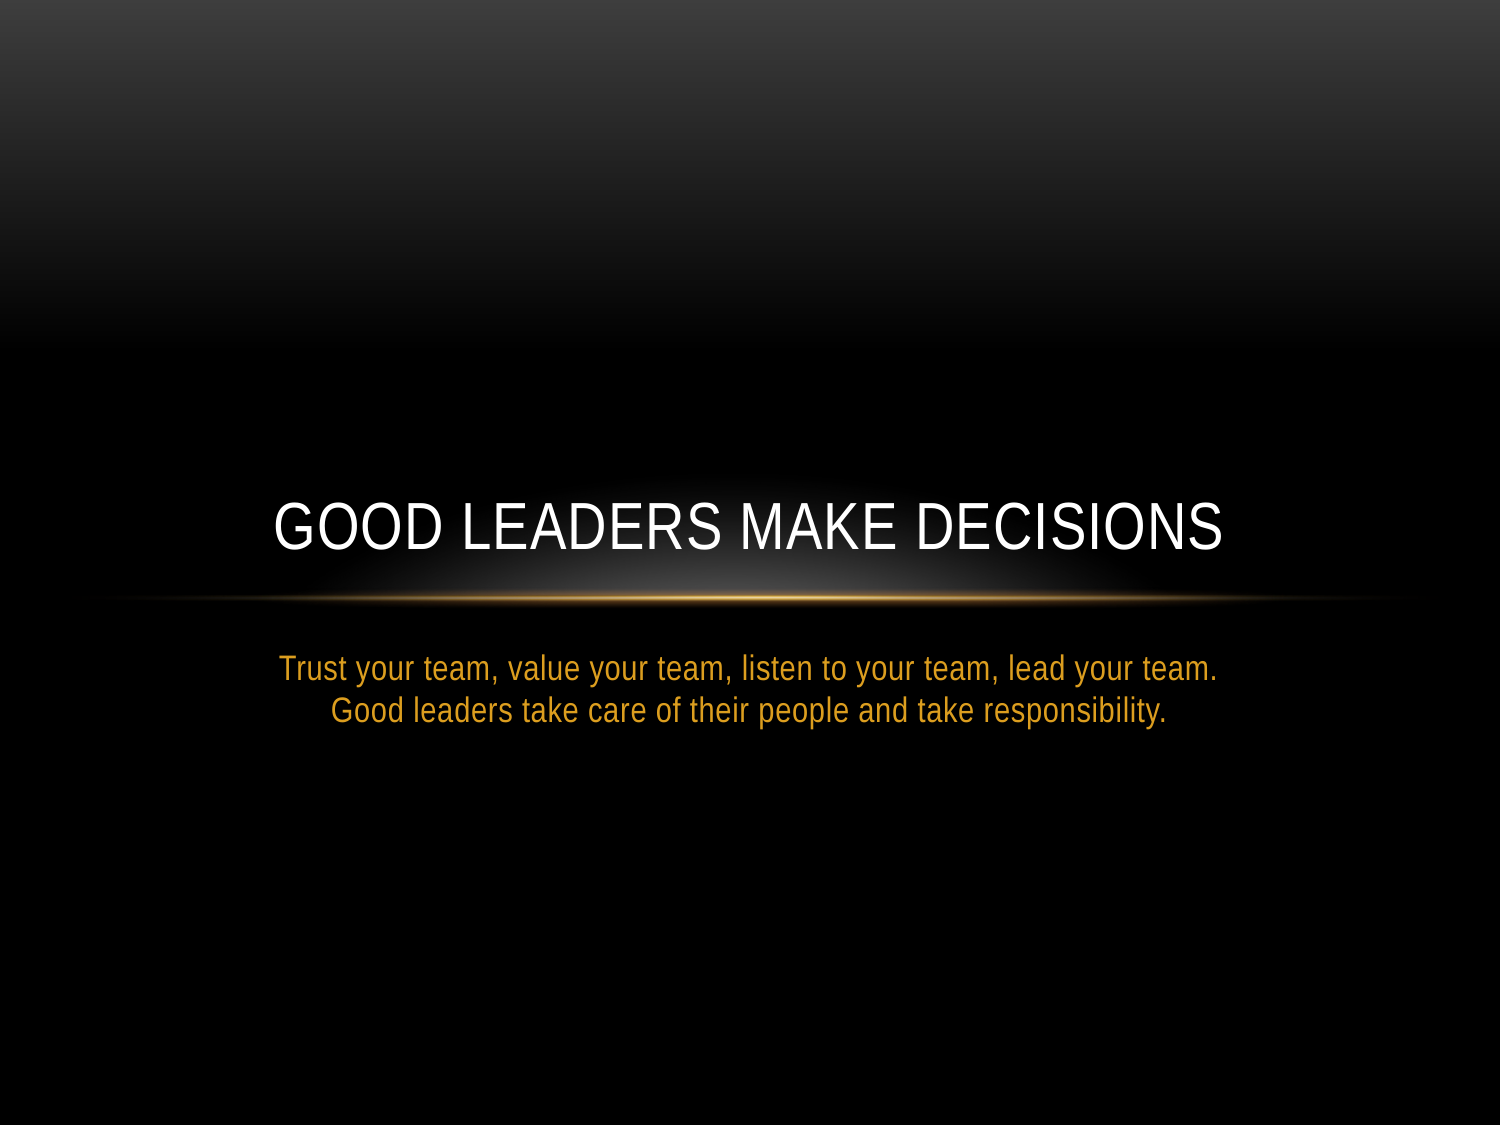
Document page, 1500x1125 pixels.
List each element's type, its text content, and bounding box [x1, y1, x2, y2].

picture [0, 0, 1500, 750]
title Good Leaders Make Decisions [112, 329, 1388, 571]
subtitle Trust your team, value your team, listen to your team, lead your team. Good leaders take care of their people and take responsibility. [112, 637, 1388, 925]
